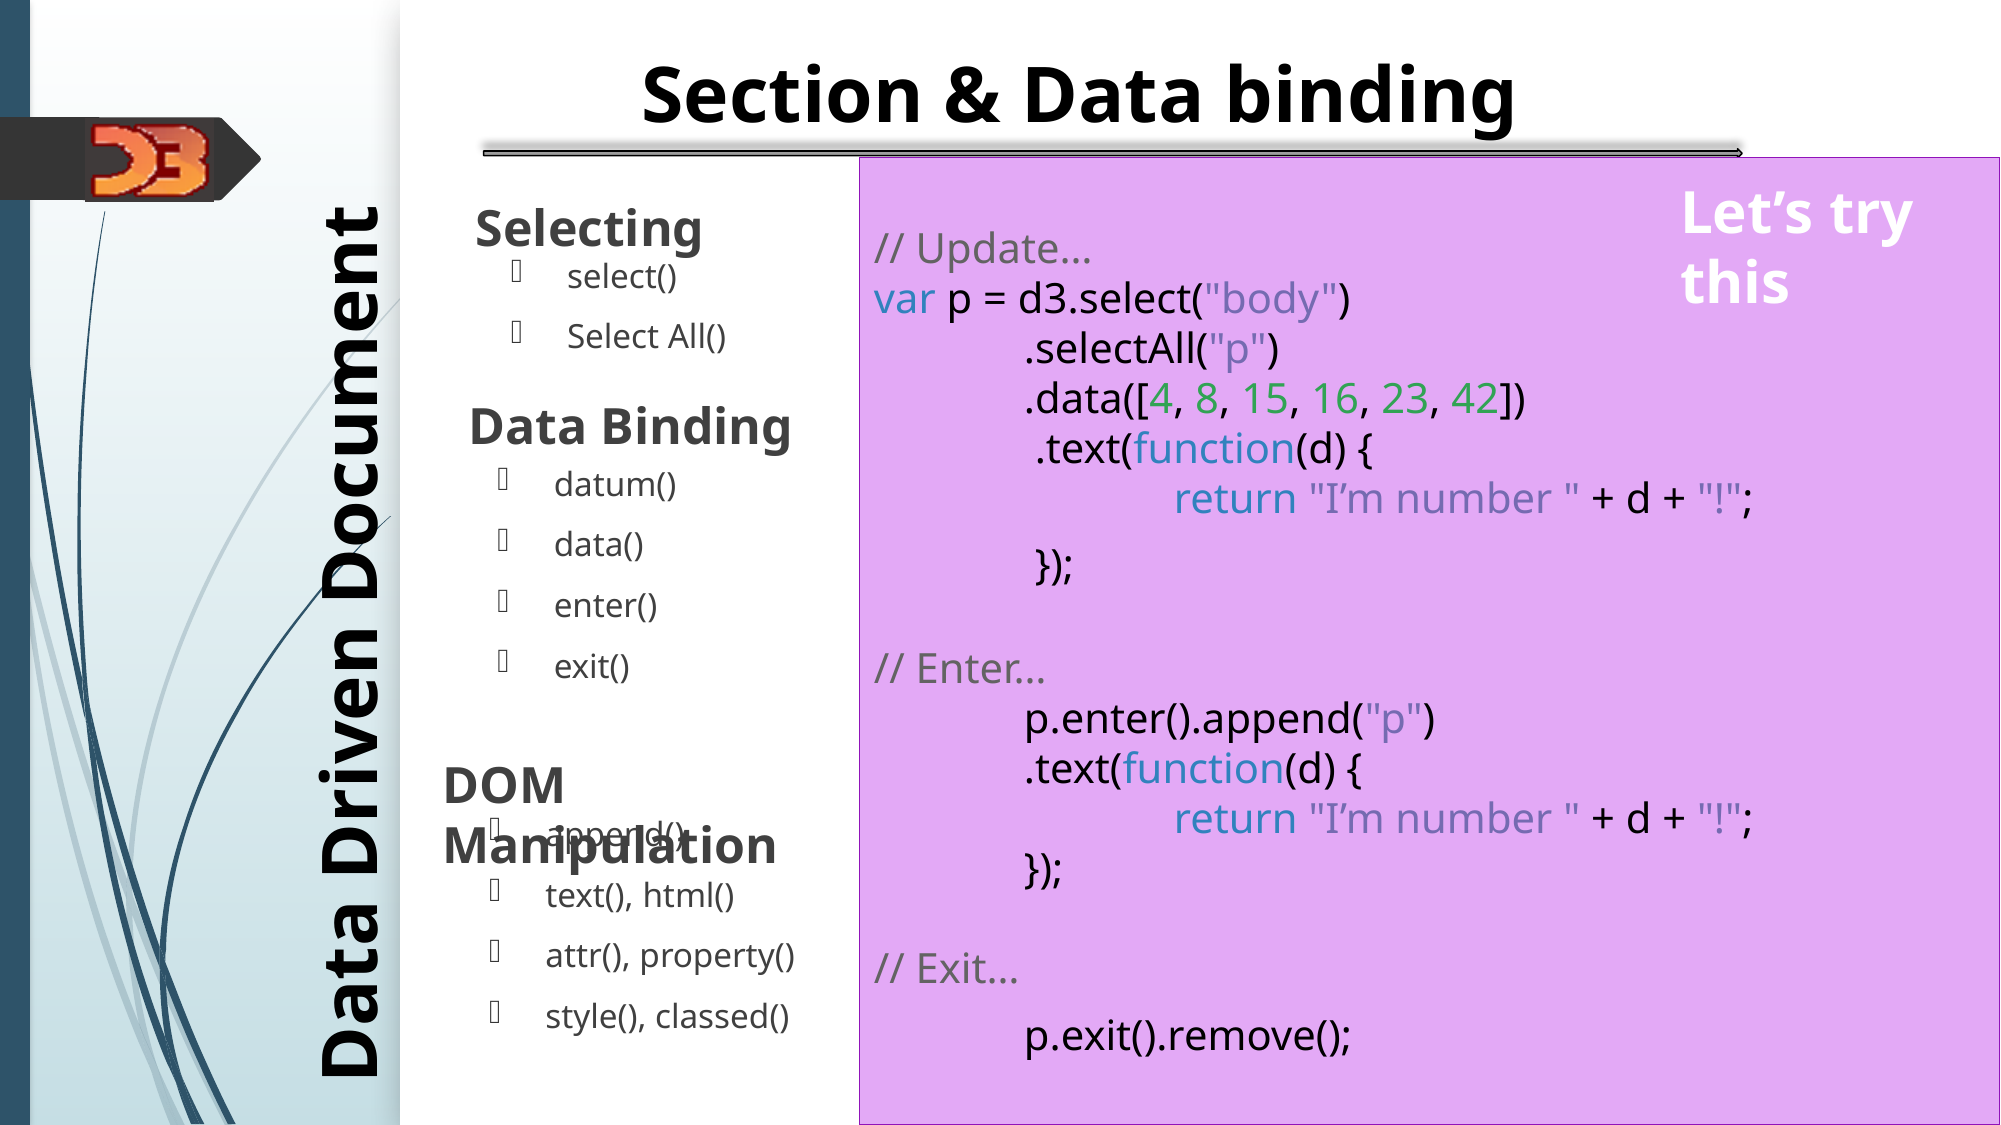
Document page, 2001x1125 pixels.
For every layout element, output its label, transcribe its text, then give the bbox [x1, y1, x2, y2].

text_box Data Driven Document [242, 26, 395, 1099]
picture [85, 118, 214, 202]
picture [399, 0, 2000, 1125]
